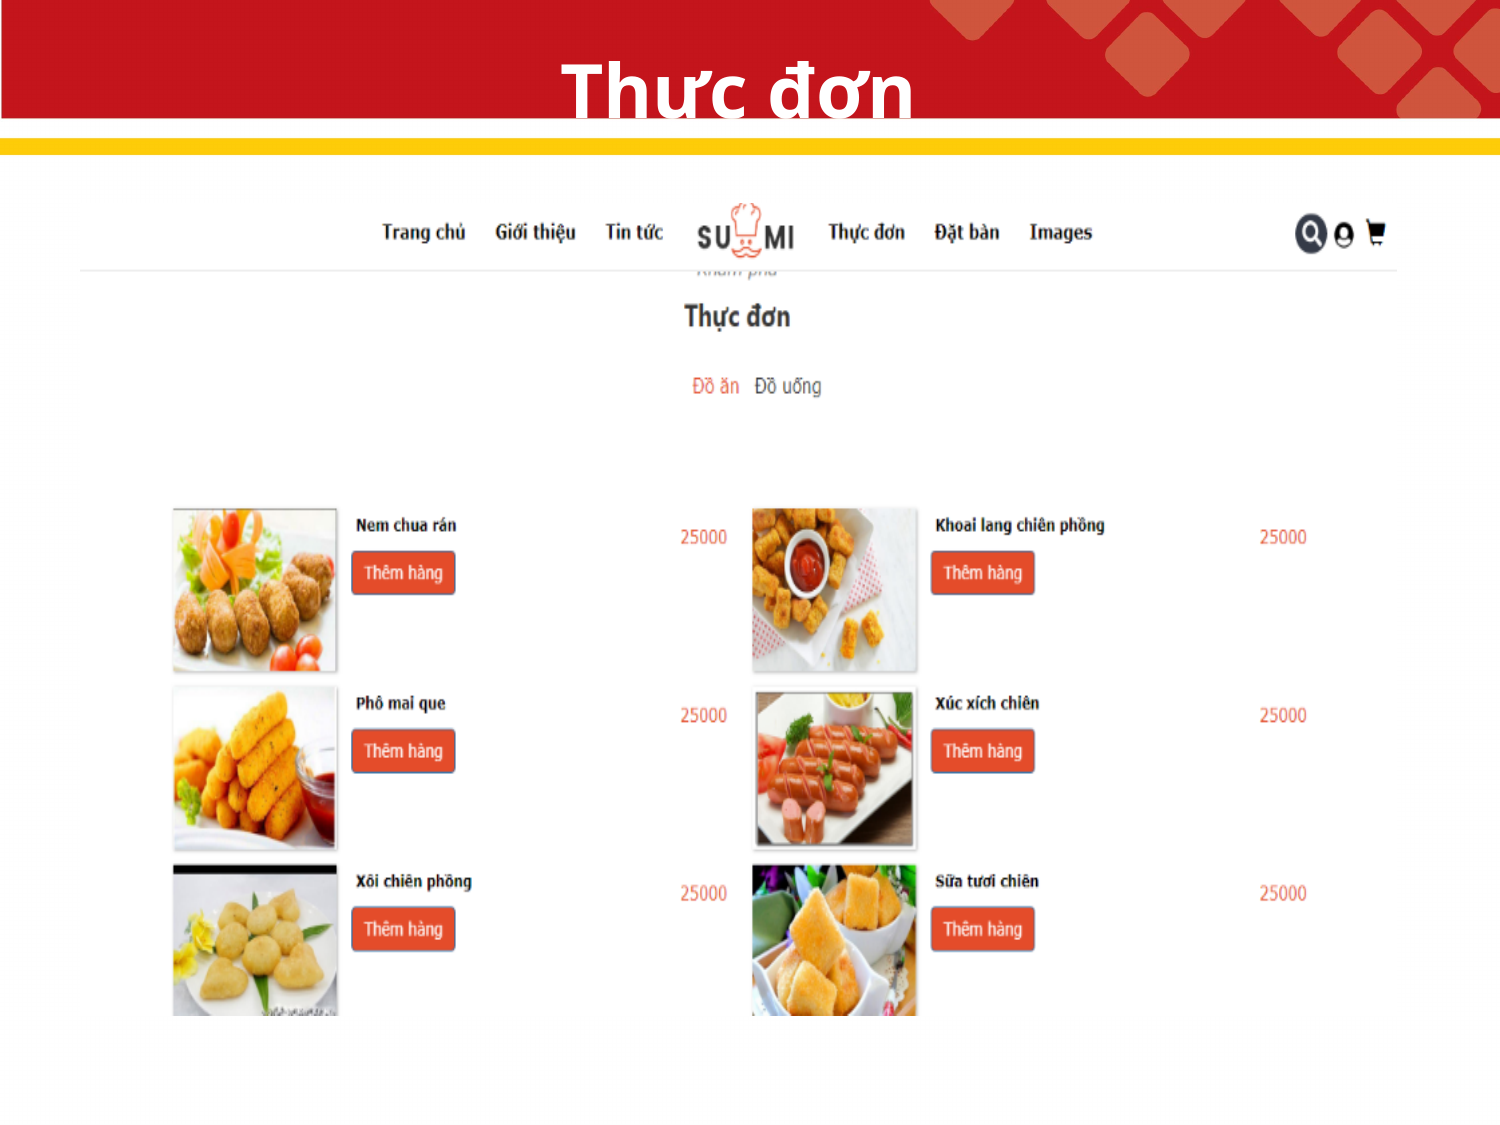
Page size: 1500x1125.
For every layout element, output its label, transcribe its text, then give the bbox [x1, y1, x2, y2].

title Thực đơn [80, 0, 1397, 203]
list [80, 203, 1397, 1016]
picture [0, 0, 1500, 1125]
